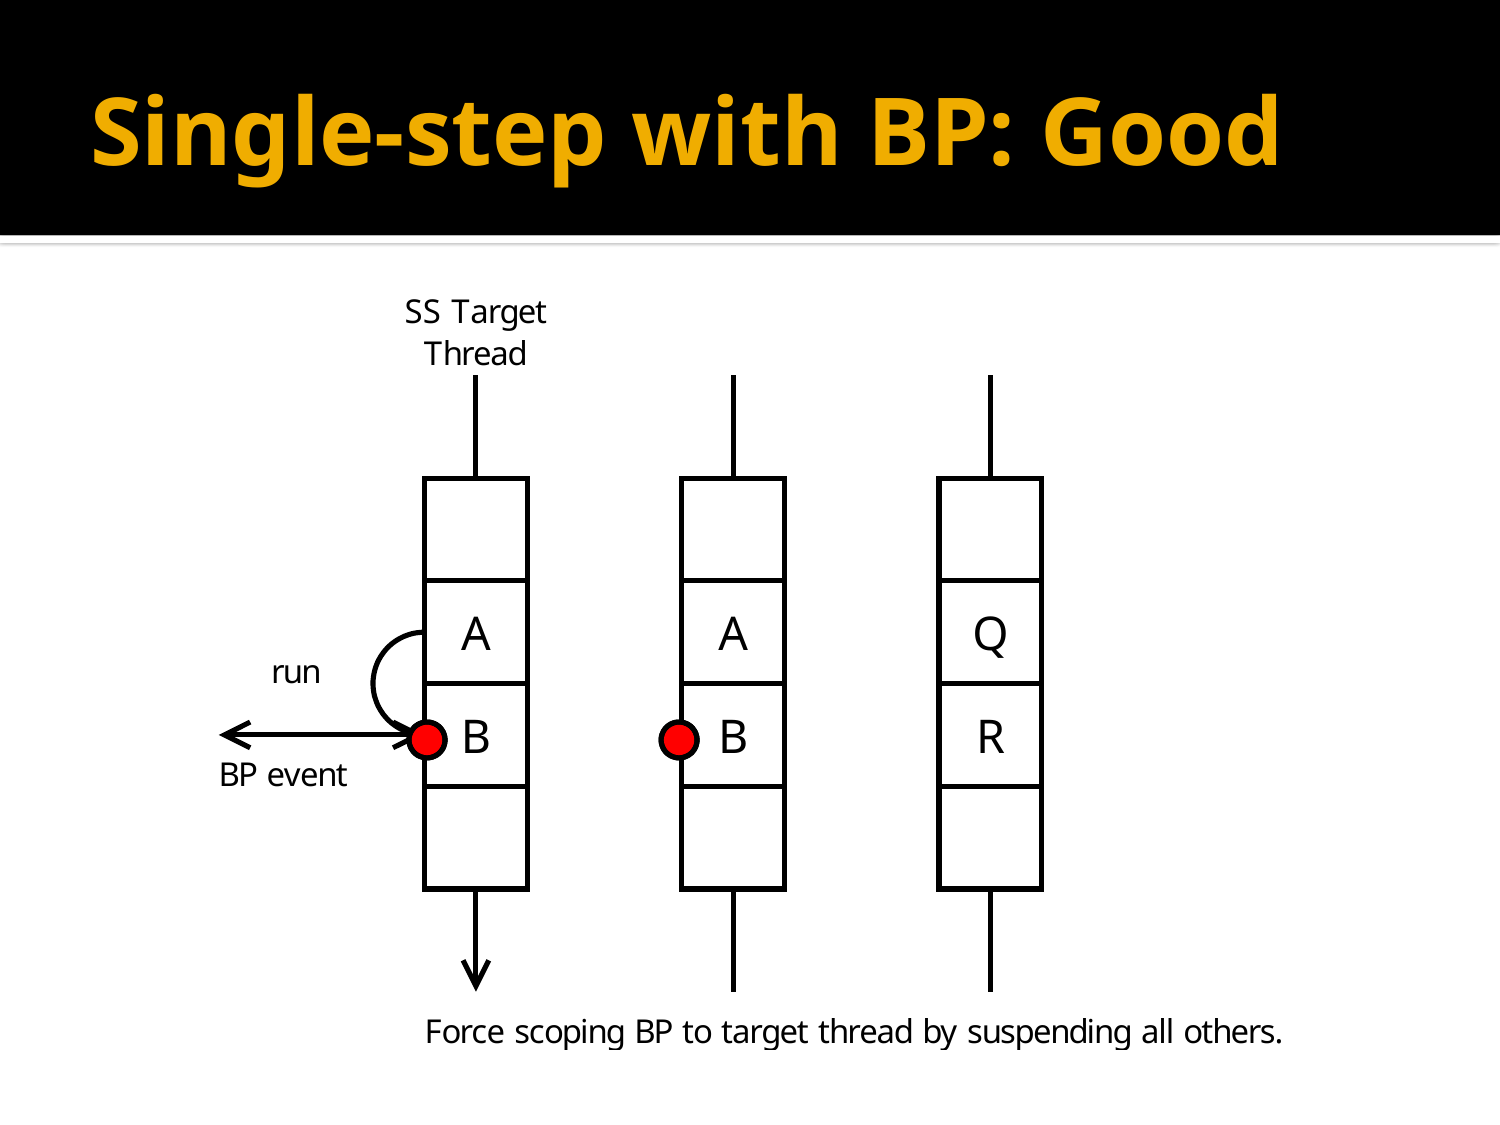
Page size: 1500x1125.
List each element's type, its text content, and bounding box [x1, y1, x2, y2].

title Single-step with BP: Good [75, 25, 1425, 231]
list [212, 291, 1287, 1050]
